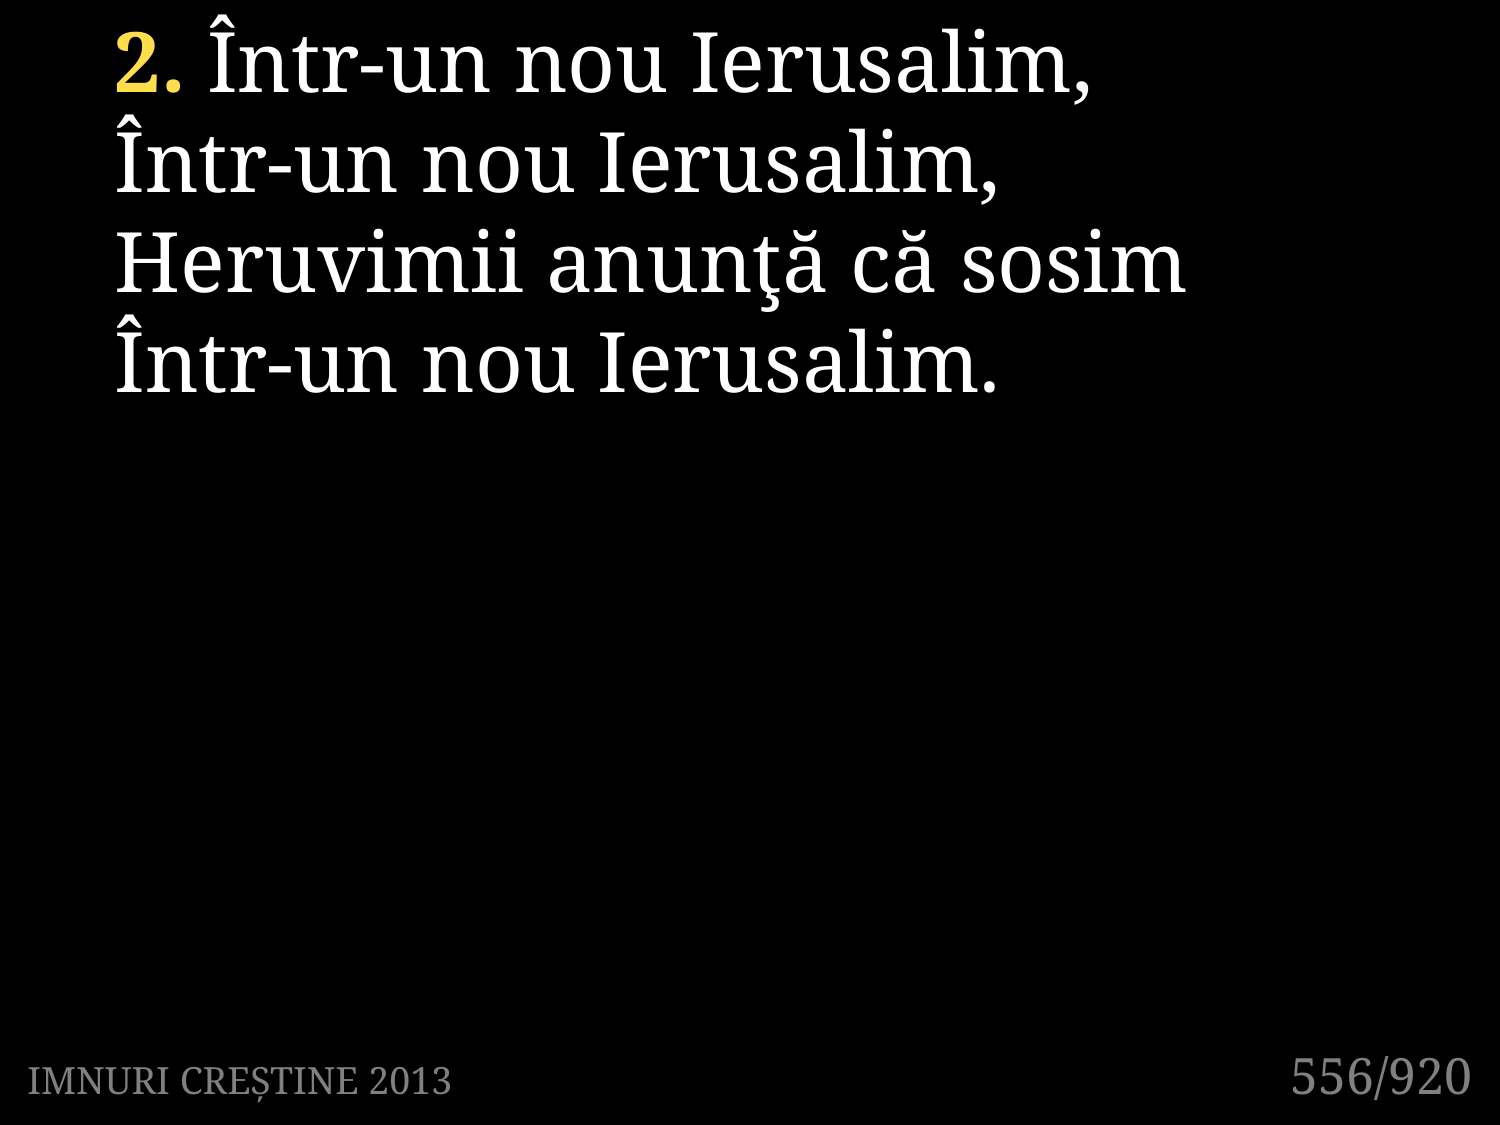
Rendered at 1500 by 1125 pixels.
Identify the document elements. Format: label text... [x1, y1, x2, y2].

text_box 556/920 [637, 1037, 1488, 1113]
text_box 2. Într-un nou Ierusalim, Într-un nou Ierusalim, Heruvimii anunţă că sosim Într-un nou Ierusalim. [99, 2, 1500, 417]
text_box IMNURI CREȘTINE 2013 [12, 1049, 637, 1110]
